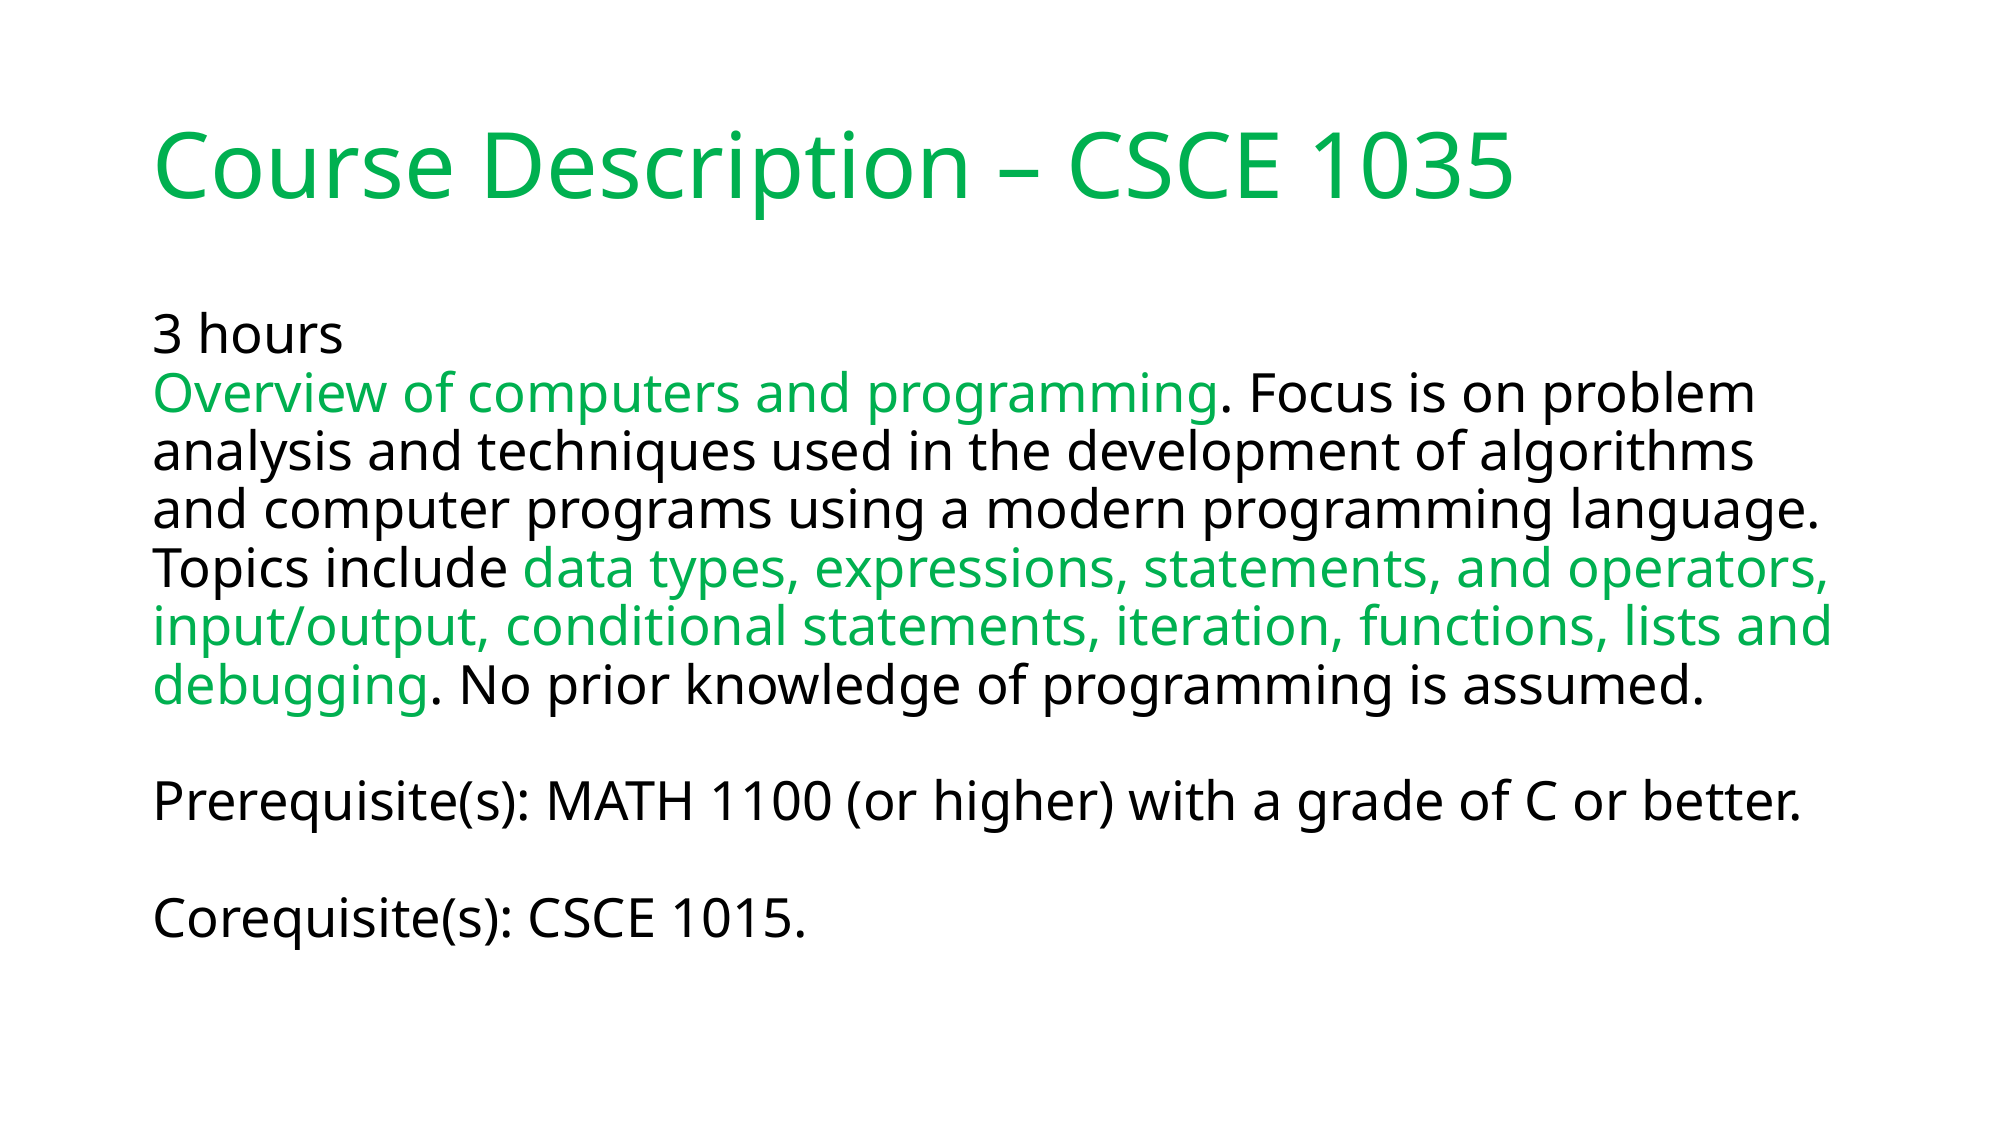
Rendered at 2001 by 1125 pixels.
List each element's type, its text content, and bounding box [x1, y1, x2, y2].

title Course Description – CSCE 1035 [137, 59, 1863, 278]
list 3 hours Overview of computers and programming. Focus is on problem analysis and techniques used in the development of algorithms and computer programs using a modern programming language. Topics include data types, expressions, statements, and operators, input/output, conditional statements, iteration, functions, lists and debugging. No prior knowledge of programming is assumed. Prerequisite(s): MATH 1100 (or higher) with a grade of C or better. Corequisite(s): CSCE 1015. [137, 299, 1863, 1014]
